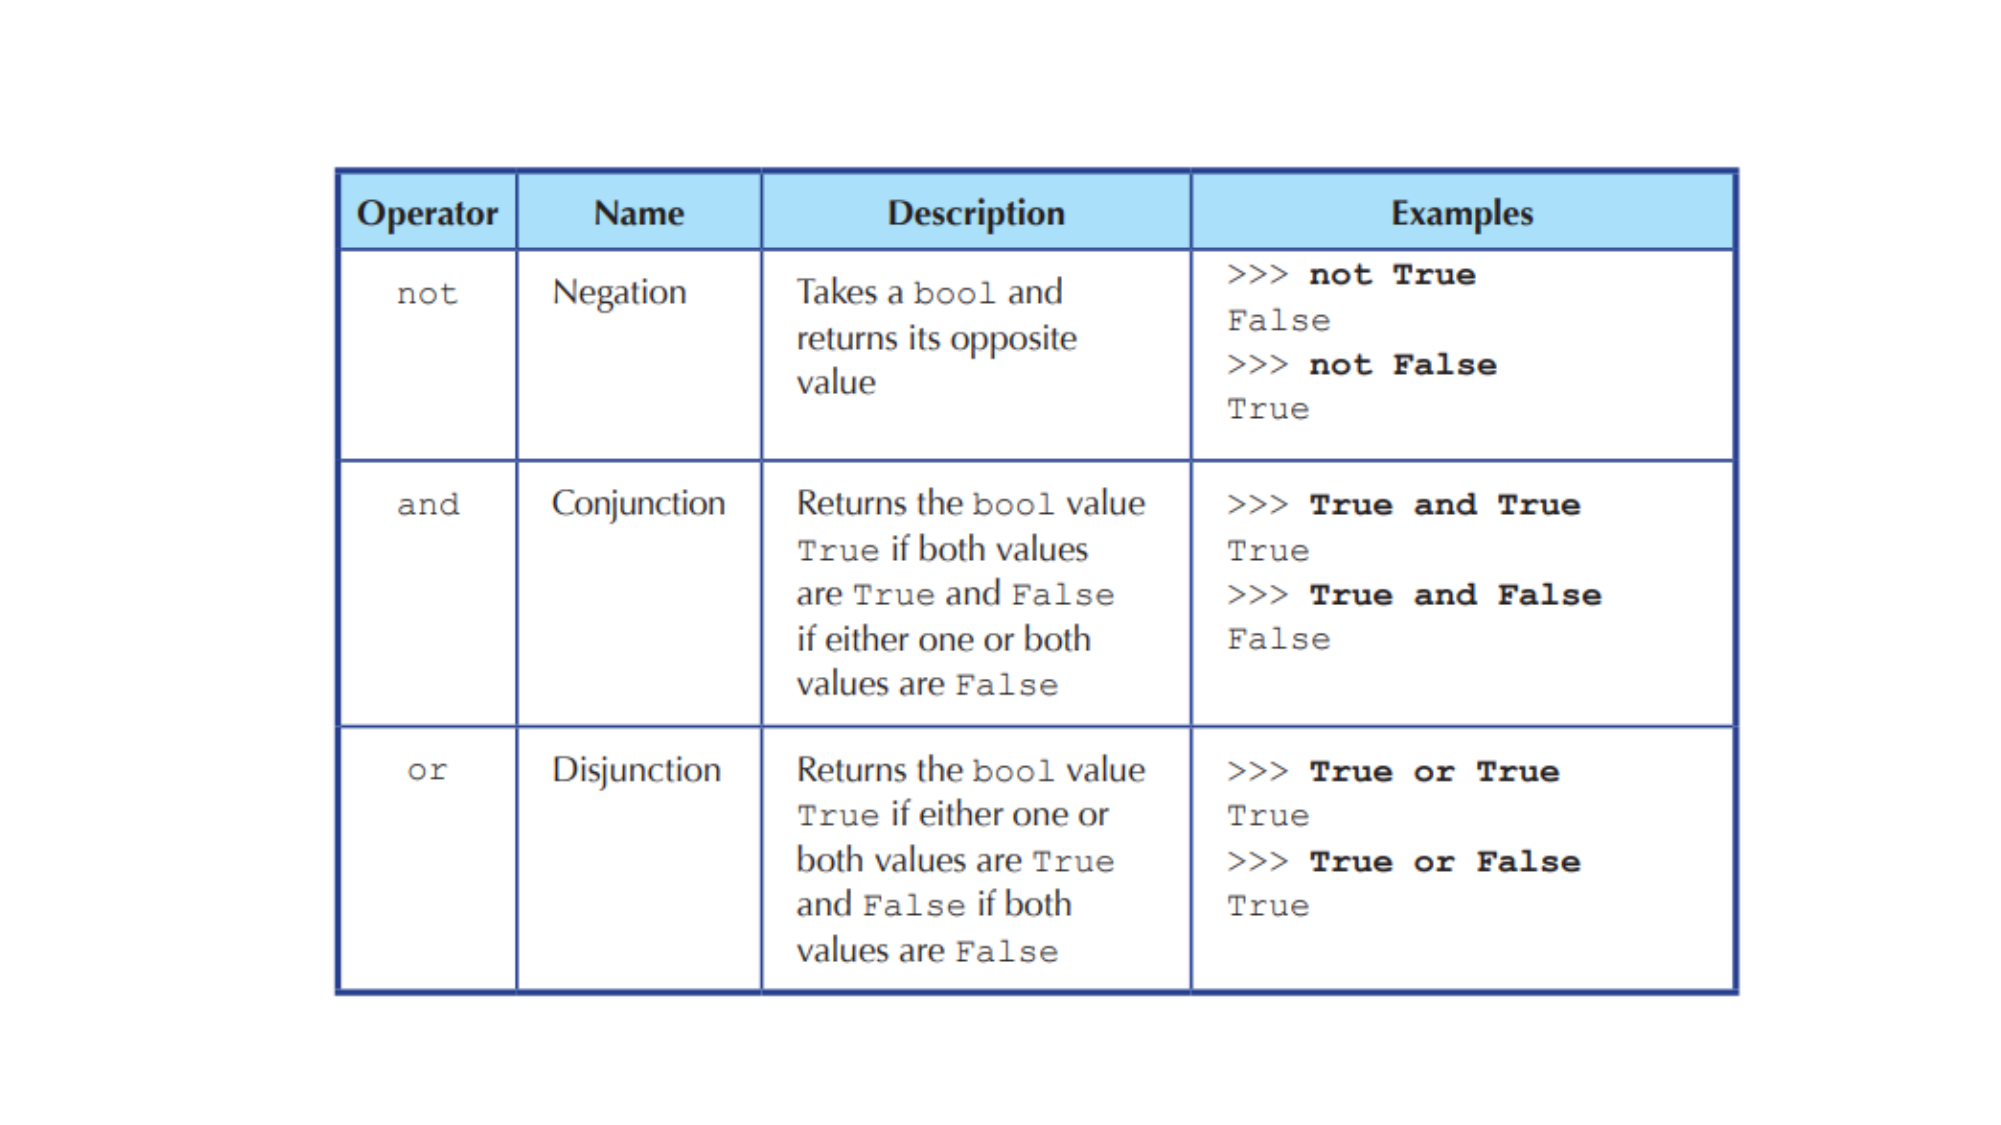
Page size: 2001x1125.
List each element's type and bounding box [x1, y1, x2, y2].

picture [325, 156, 1750, 1008]
